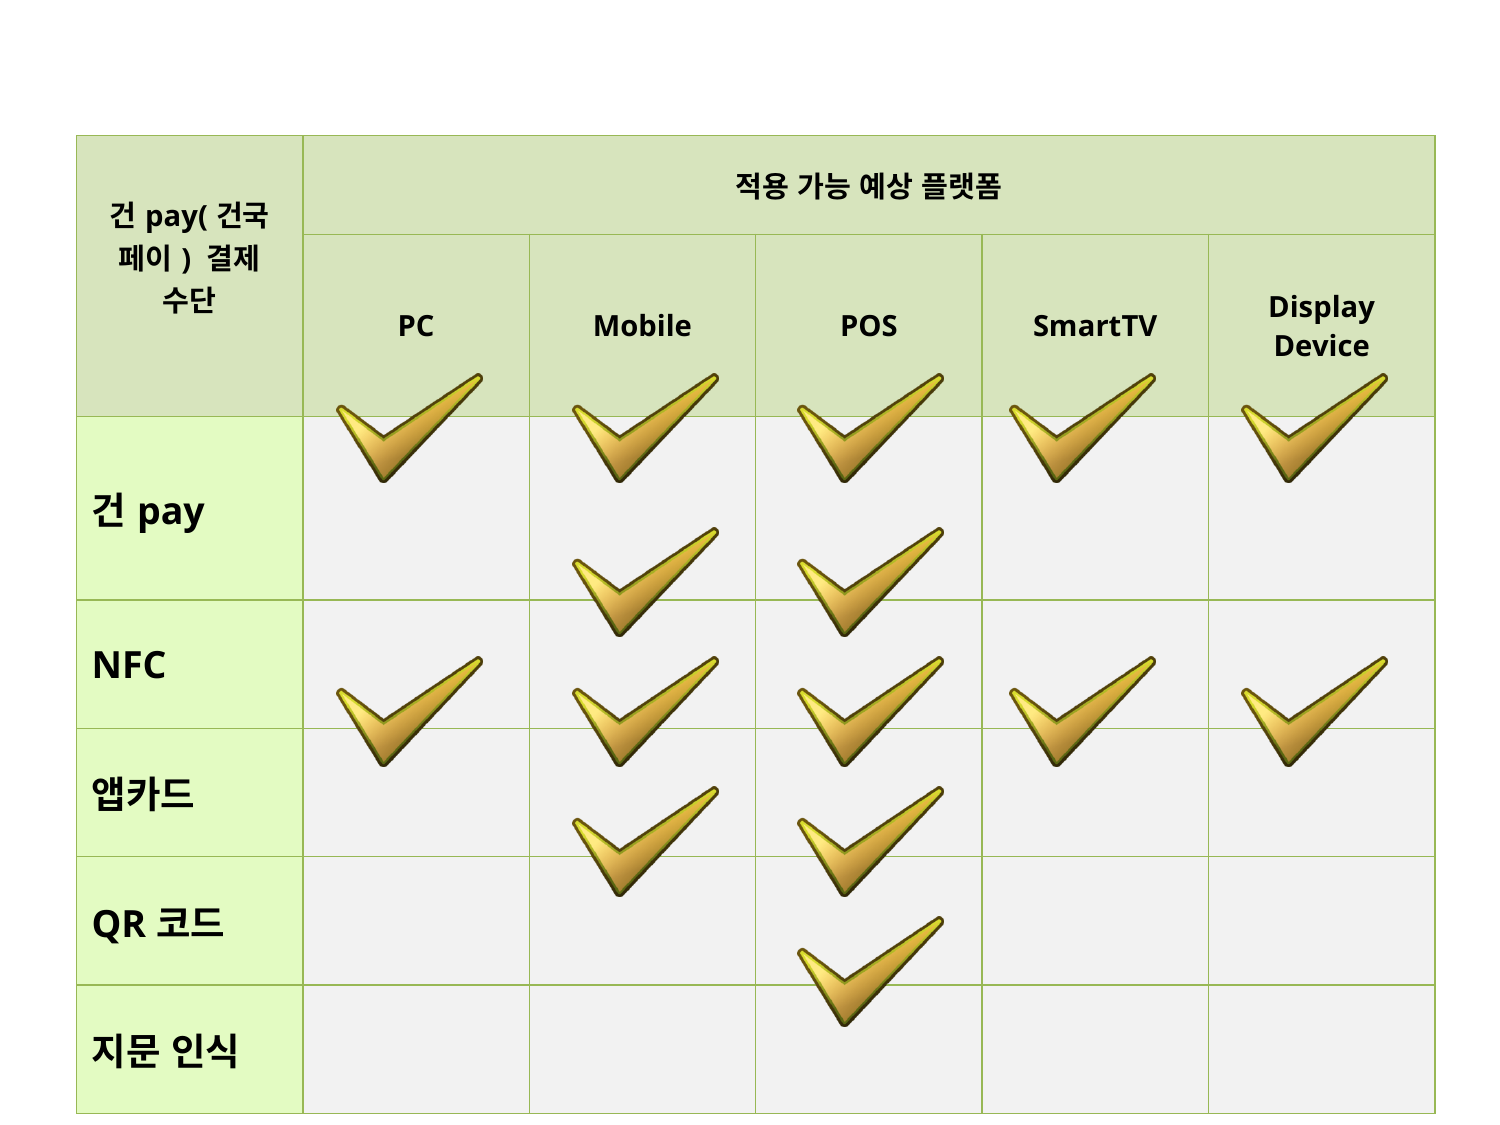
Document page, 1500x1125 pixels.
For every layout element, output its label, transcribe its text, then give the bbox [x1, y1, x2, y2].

table_cell [304, 729, 529, 856]
table_cell [304, 417, 529, 599]
table_cell [756, 417, 981, 599]
picture [1241, 656, 1389, 767]
table_cell 건pay [77, 417, 302, 599]
picture [572, 786, 719, 897]
table_cell [304, 857, 529, 984]
table_header 적용 가능 예상 플랫폼 [304, 136, 1434, 234]
table_cell [1209, 986, 1434, 1113]
table_cell [1209, 729, 1434, 856]
picture [1009, 656, 1156, 767]
table_cell [1209, 857, 1434, 984]
table_cell [983, 417, 1208, 599]
table_cell [304, 986, 529, 1113]
picture [572, 373, 719, 484]
table_cell 앱카드 [77, 729, 302, 856]
picture [572, 656, 719, 767]
table_cell PC [304, 235, 529, 416]
table_cell [1209, 601, 1434, 728]
table_cell SmartTV [983, 235, 1208, 416]
table_cell [530, 986, 755, 1113]
picture [1009, 373, 1156, 484]
table_cell [530, 417, 755, 599]
table_cell QR코드 [77, 857, 302, 984]
table_cell Display Device [1209, 235, 1434, 416]
picture [336, 373, 483, 484]
table_cell [304, 601, 529, 728]
table_header 건pay(건국 페이) 결제 수단 [77, 136, 302, 416]
picture [796, 916, 944, 1027]
table_cell [983, 857, 1208, 984]
picture [796, 786, 944, 897]
table_cell [1209, 417, 1434, 599]
table_cell POS [756, 235, 981, 416]
table_cell [983, 729, 1208, 856]
picture [796, 526, 944, 637]
table_cell [530, 857, 755, 984]
table_cell 지문 인식 [77, 986, 302, 1113]
picture [336, 656, 483, 767]
table_cell [983, 986, 1208, 1113]
table_cell NFC [77, 601, 302, 728]
table_cell [530, 729, 755, 856]
picture [572, 526, 719, 637]
picture [796, 373, 944, 484]
table_cell Mobile [530, 235, 755, 416]
table_cell [756, 986, 981, 1113]
table_cell [756, 857, 981, 984]
table_cell [756, 729, 981, 856]
table_cell [983, 601, 1208, 728]
picture [796, 656, 944, 767]
picture [1241, 373, 1389, 484]
table_cell [756, 601, 981, 728]
table_cell [530, 601, 755, 728]
